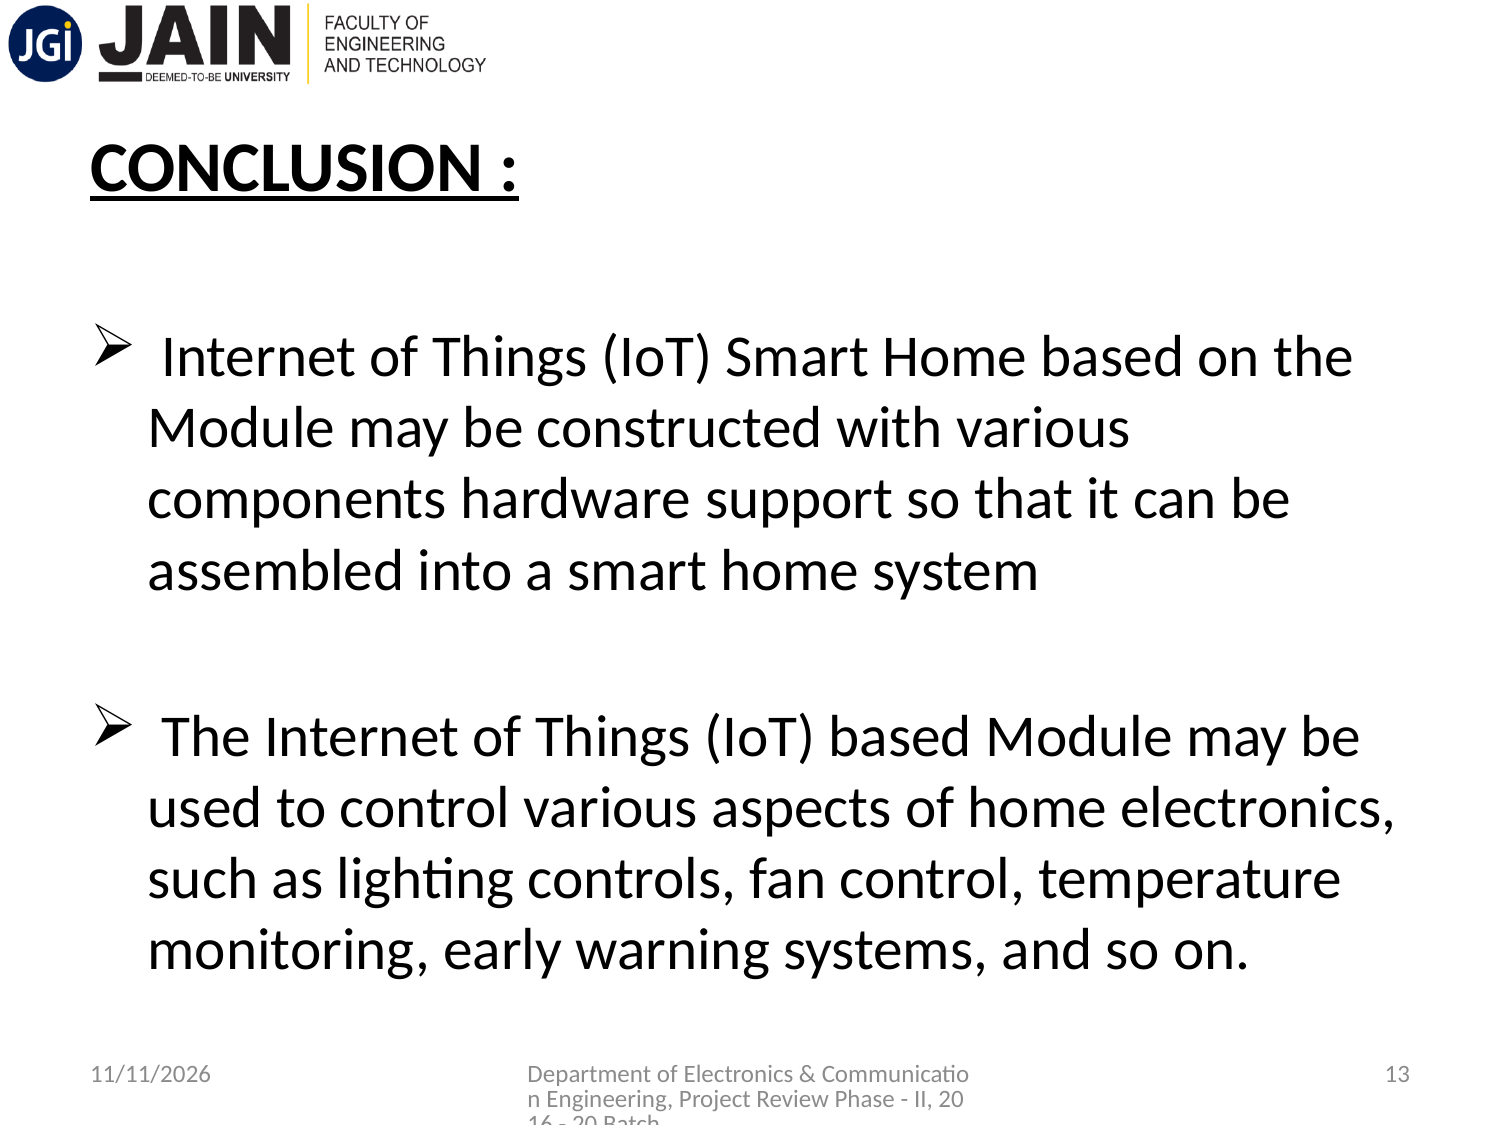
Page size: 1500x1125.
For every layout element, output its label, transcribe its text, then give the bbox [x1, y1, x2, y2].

slide_number 13 [1074, 1042, 1425, 1103]
list CONCLUSION : Internet of Things (IoT) Smart Home based on the Module may be constructed with various components hardware support so that it can be assembled into a smart home system The Internet of Things (IoT) based Module may be used to control various aspects of home electronics, such as lighting controls, fan control, temperature monitoring, early warning systems, and so on. [75, 112, 1425, 1005]
picture [0, 0, 496, 101]
footer Department of Electronics & Communication Engineering, Project Review Phase - II, 2016 - 20 Batch [512, 1042, 988, 1103]
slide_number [75, 1042, 425, 1103]
